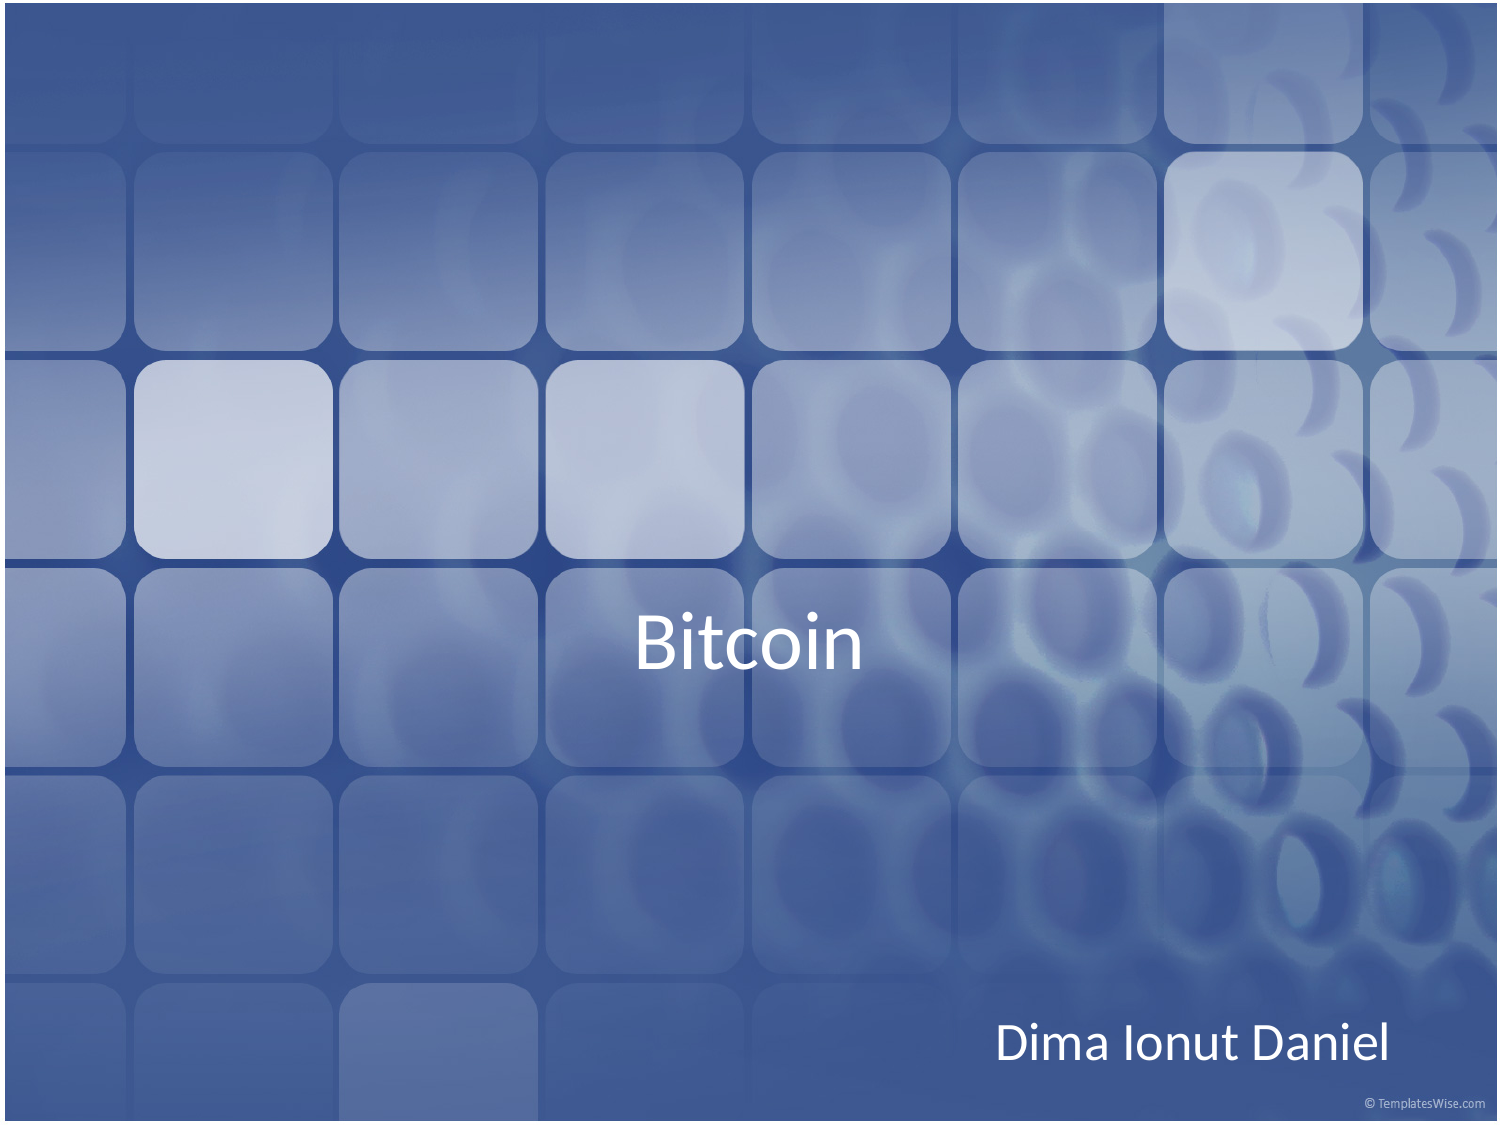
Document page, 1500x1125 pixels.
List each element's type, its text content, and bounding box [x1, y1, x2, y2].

title Bitcoin [112, 553, 1388, 720]
picture [0, 0, 1500, 1125]
subtitle Dima Ionut Daniel [937, 998, 1451, 1101]
